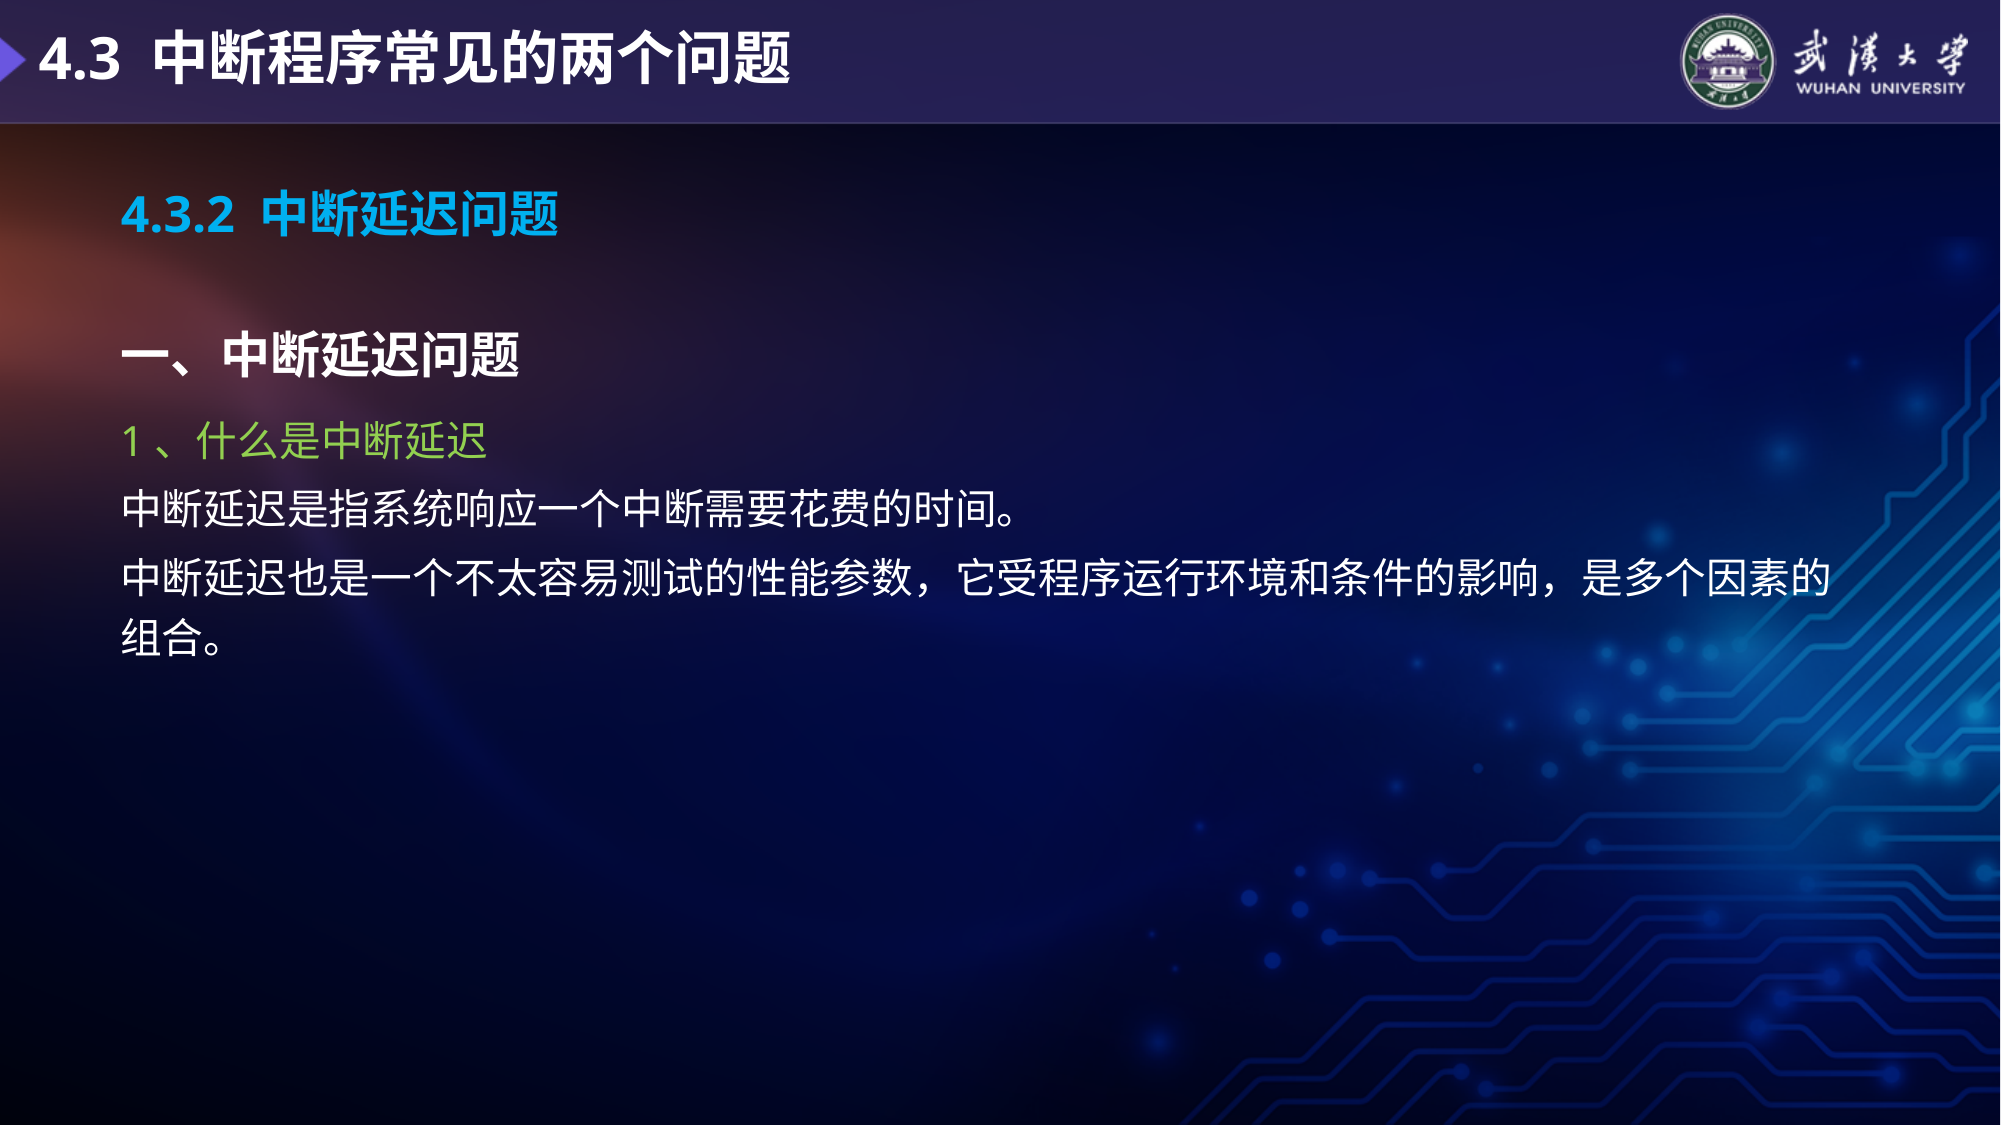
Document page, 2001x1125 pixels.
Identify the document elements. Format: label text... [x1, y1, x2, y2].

picture [0, 0, 2001, 1125]
text_box 一、中断延迟问题 1、什么是中断延迟 中断延迟是指系统响应一个中断需要花费的时间。 中断延迟也是一个不太容易测试的性能参数，它受程序运行环境和条件的影响，是多个因素的组合。 [105, 304, 1867, 795]
title 4.3 中断程序常见的两个问题 [23, 0, 1364, 122]
text_box 4.3.2 中断延迟问题 [106, 174, 575, 250]
